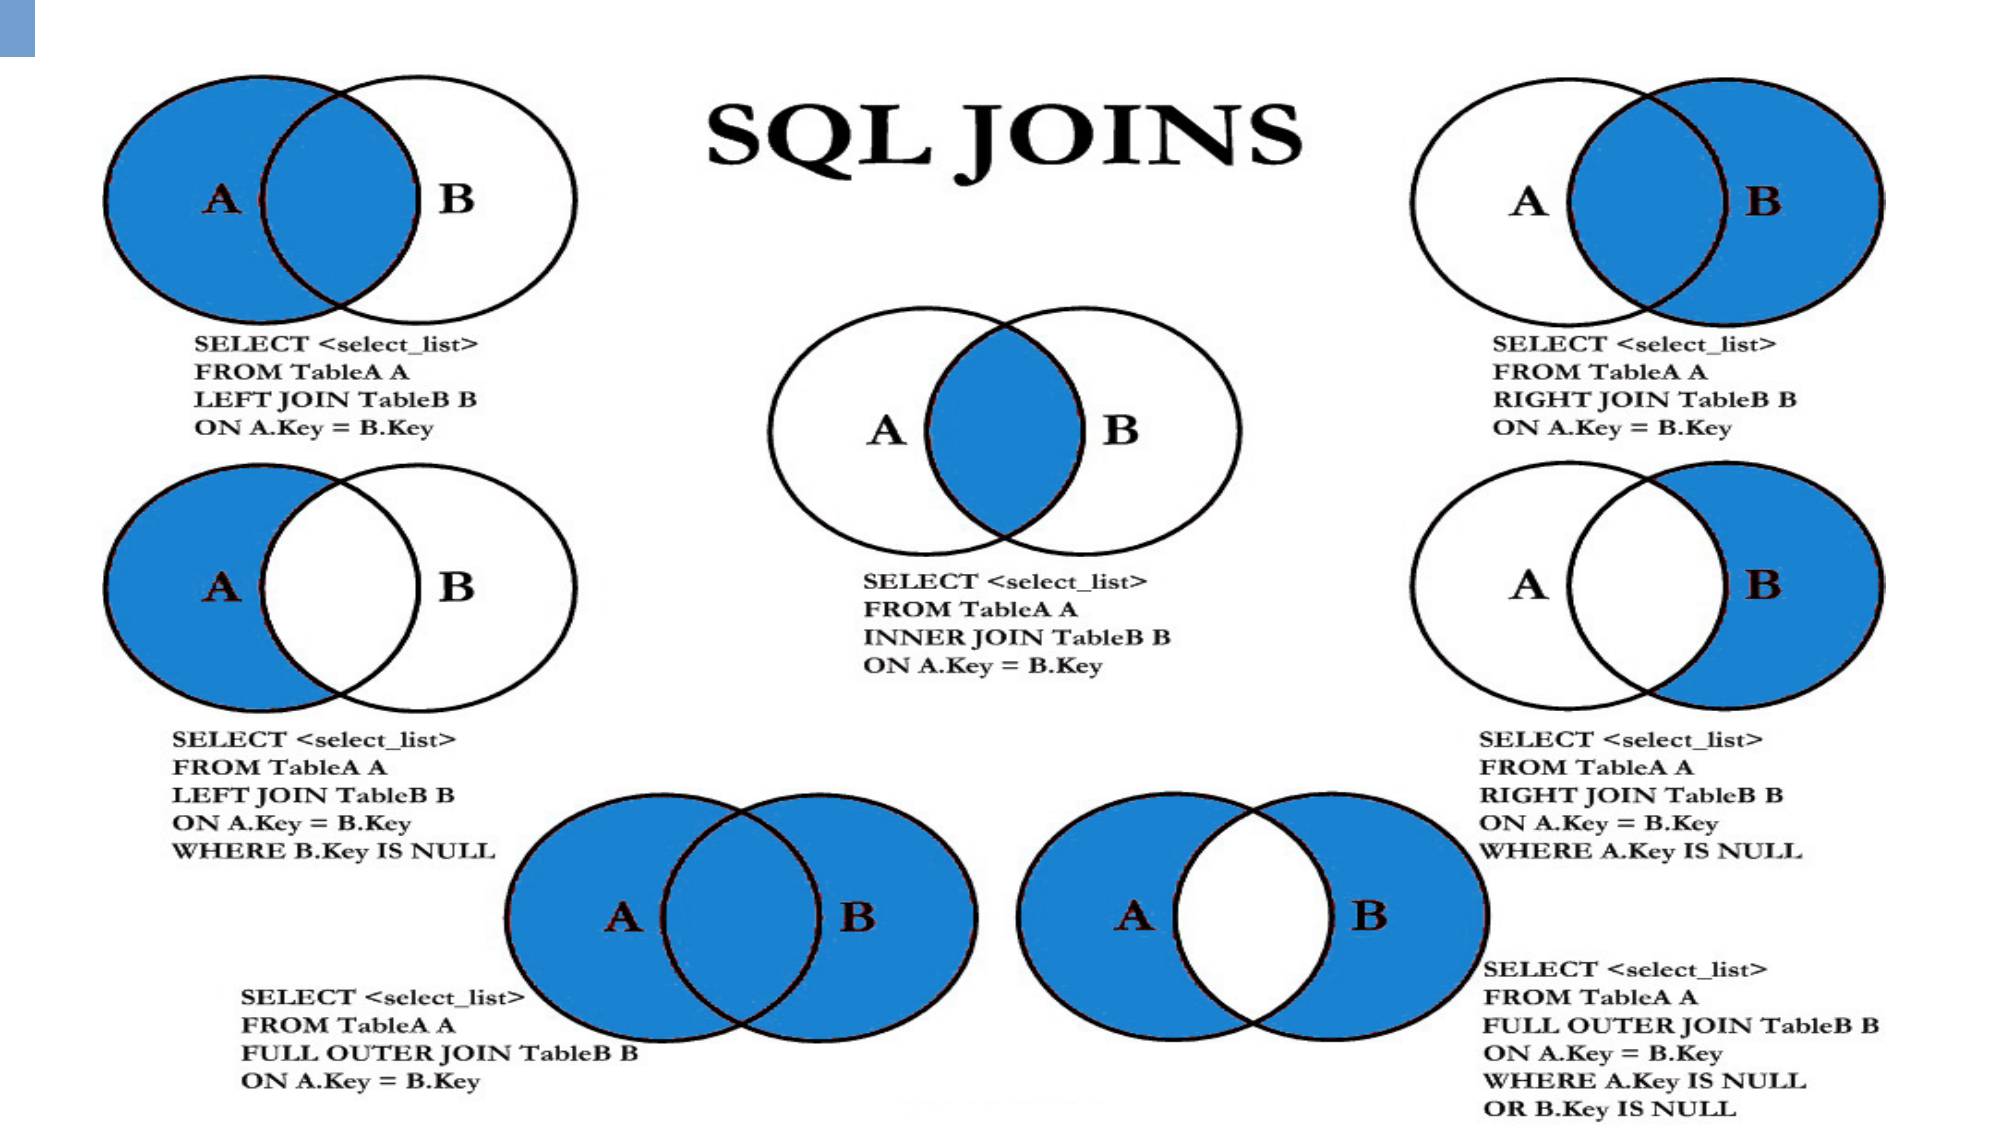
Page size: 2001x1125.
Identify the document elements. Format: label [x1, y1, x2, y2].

picture [102, 21, 1887, 1125]
